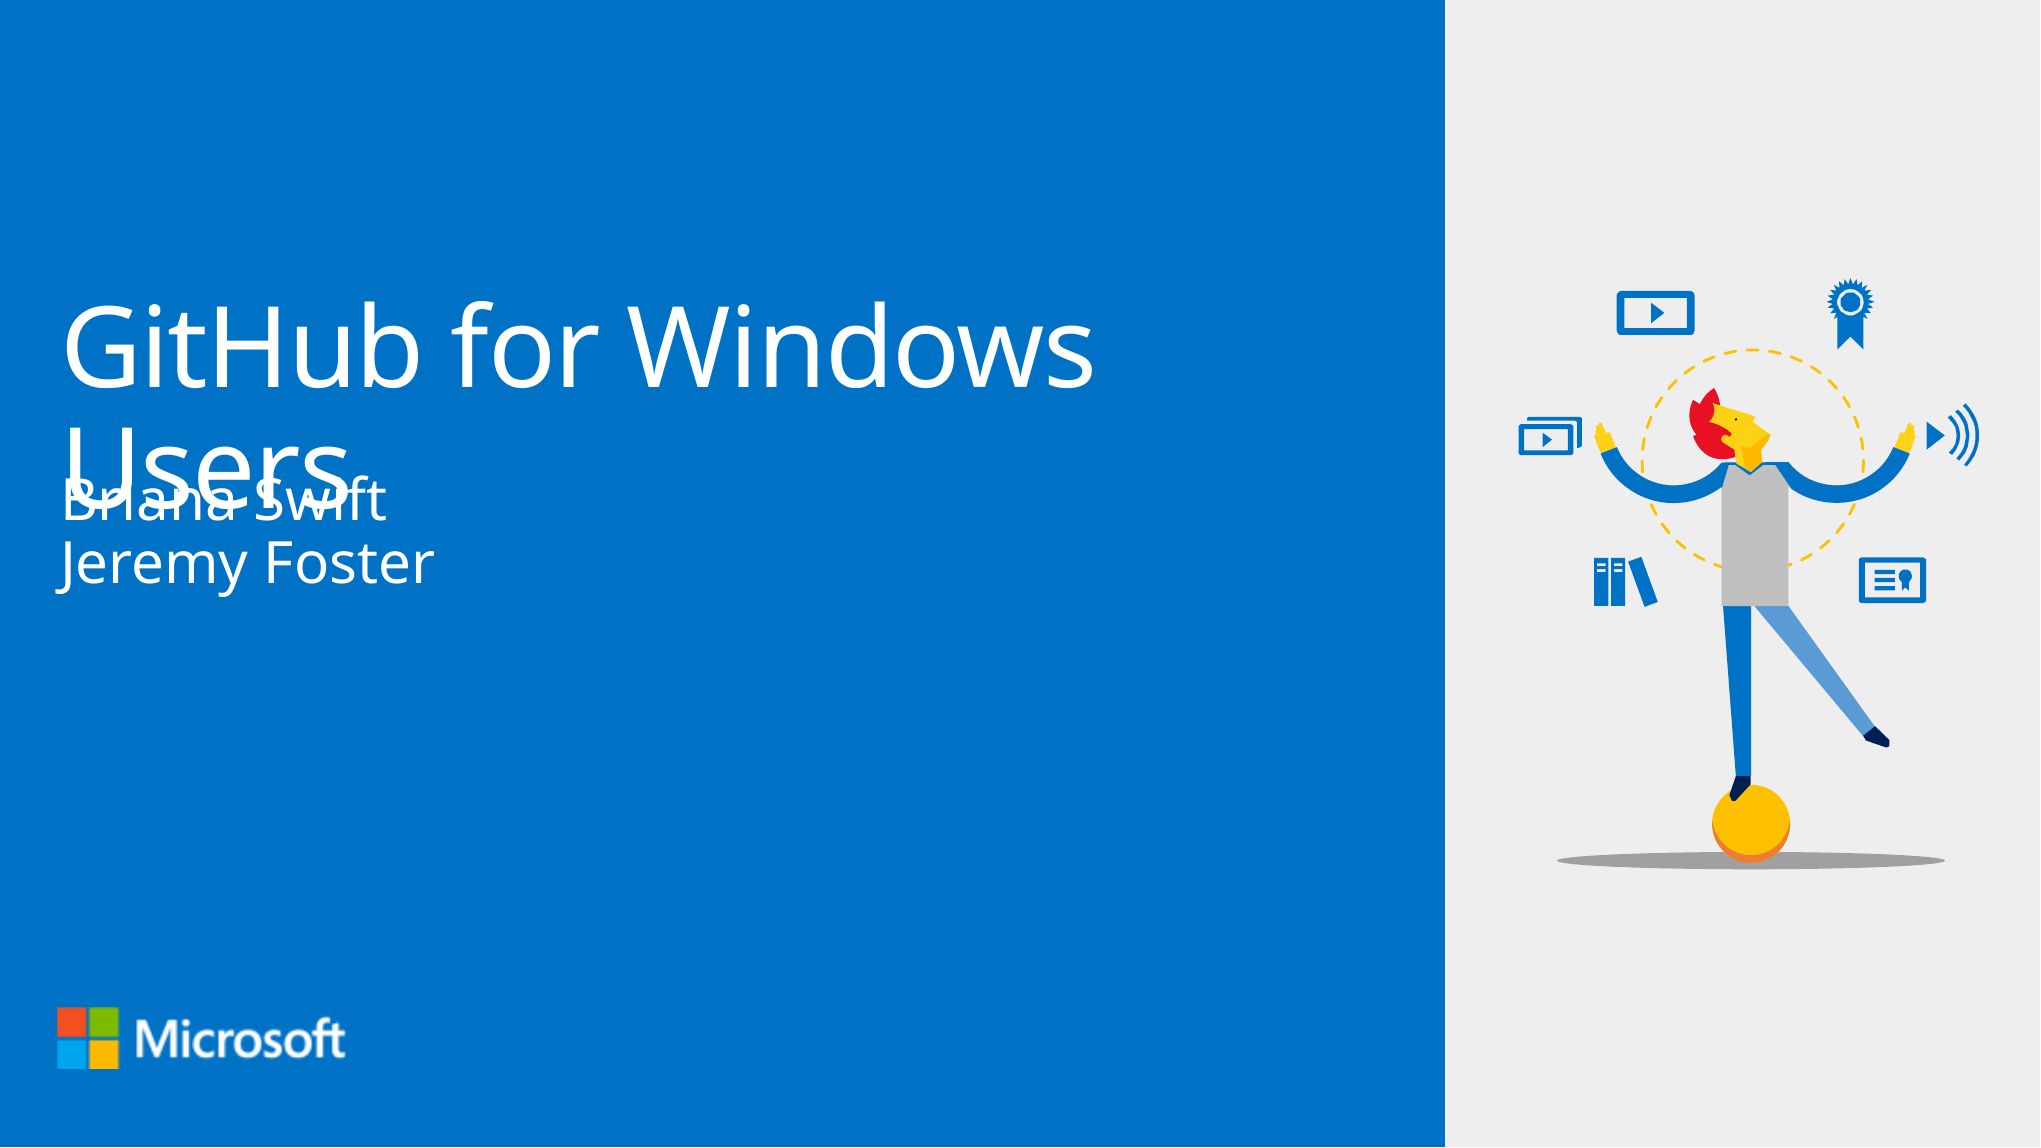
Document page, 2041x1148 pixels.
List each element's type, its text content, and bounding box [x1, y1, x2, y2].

title GitHub for Windows Users [45, 275, 1396, 456]
picture [57, 1007, 433, 1069]
list Briana Swift Jeremy Foster [45, 456, 1396, 762]
